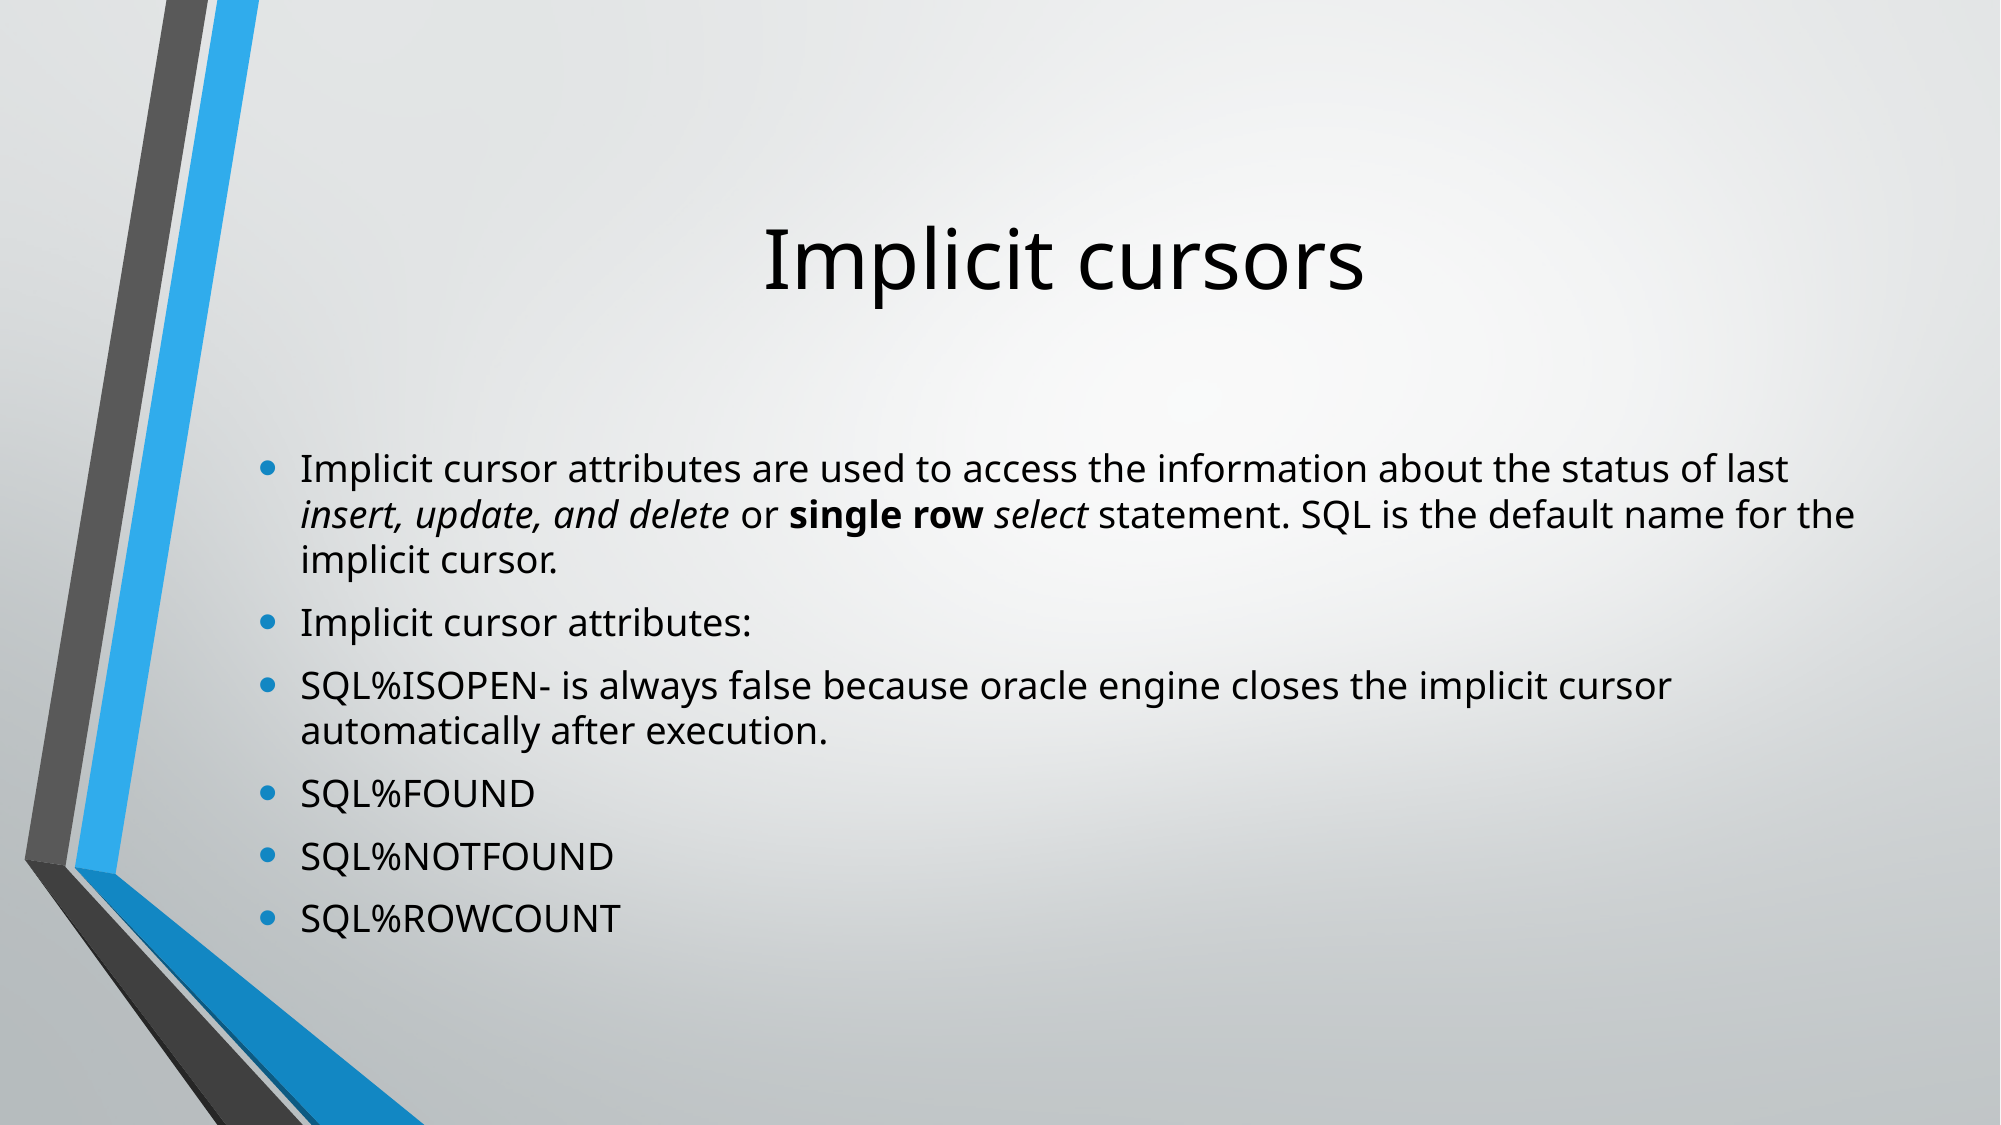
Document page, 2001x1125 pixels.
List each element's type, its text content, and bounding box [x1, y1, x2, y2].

list Implicit cursor attributes are used to access the information about the status of last insert, update, and delete or single row select statement. SQL is the default name for the implicit cursor. Implicit cursor attributes: SQL%ISOPEN- is always false because oracle engine closes the implicit cursor automatically after execution. SQL%FOUND SQL%NOTFOUND SQL%ROWCOUNT [243, 437, 1887, 950]
title Implicit cursors [243, 112, 1887, 400]
